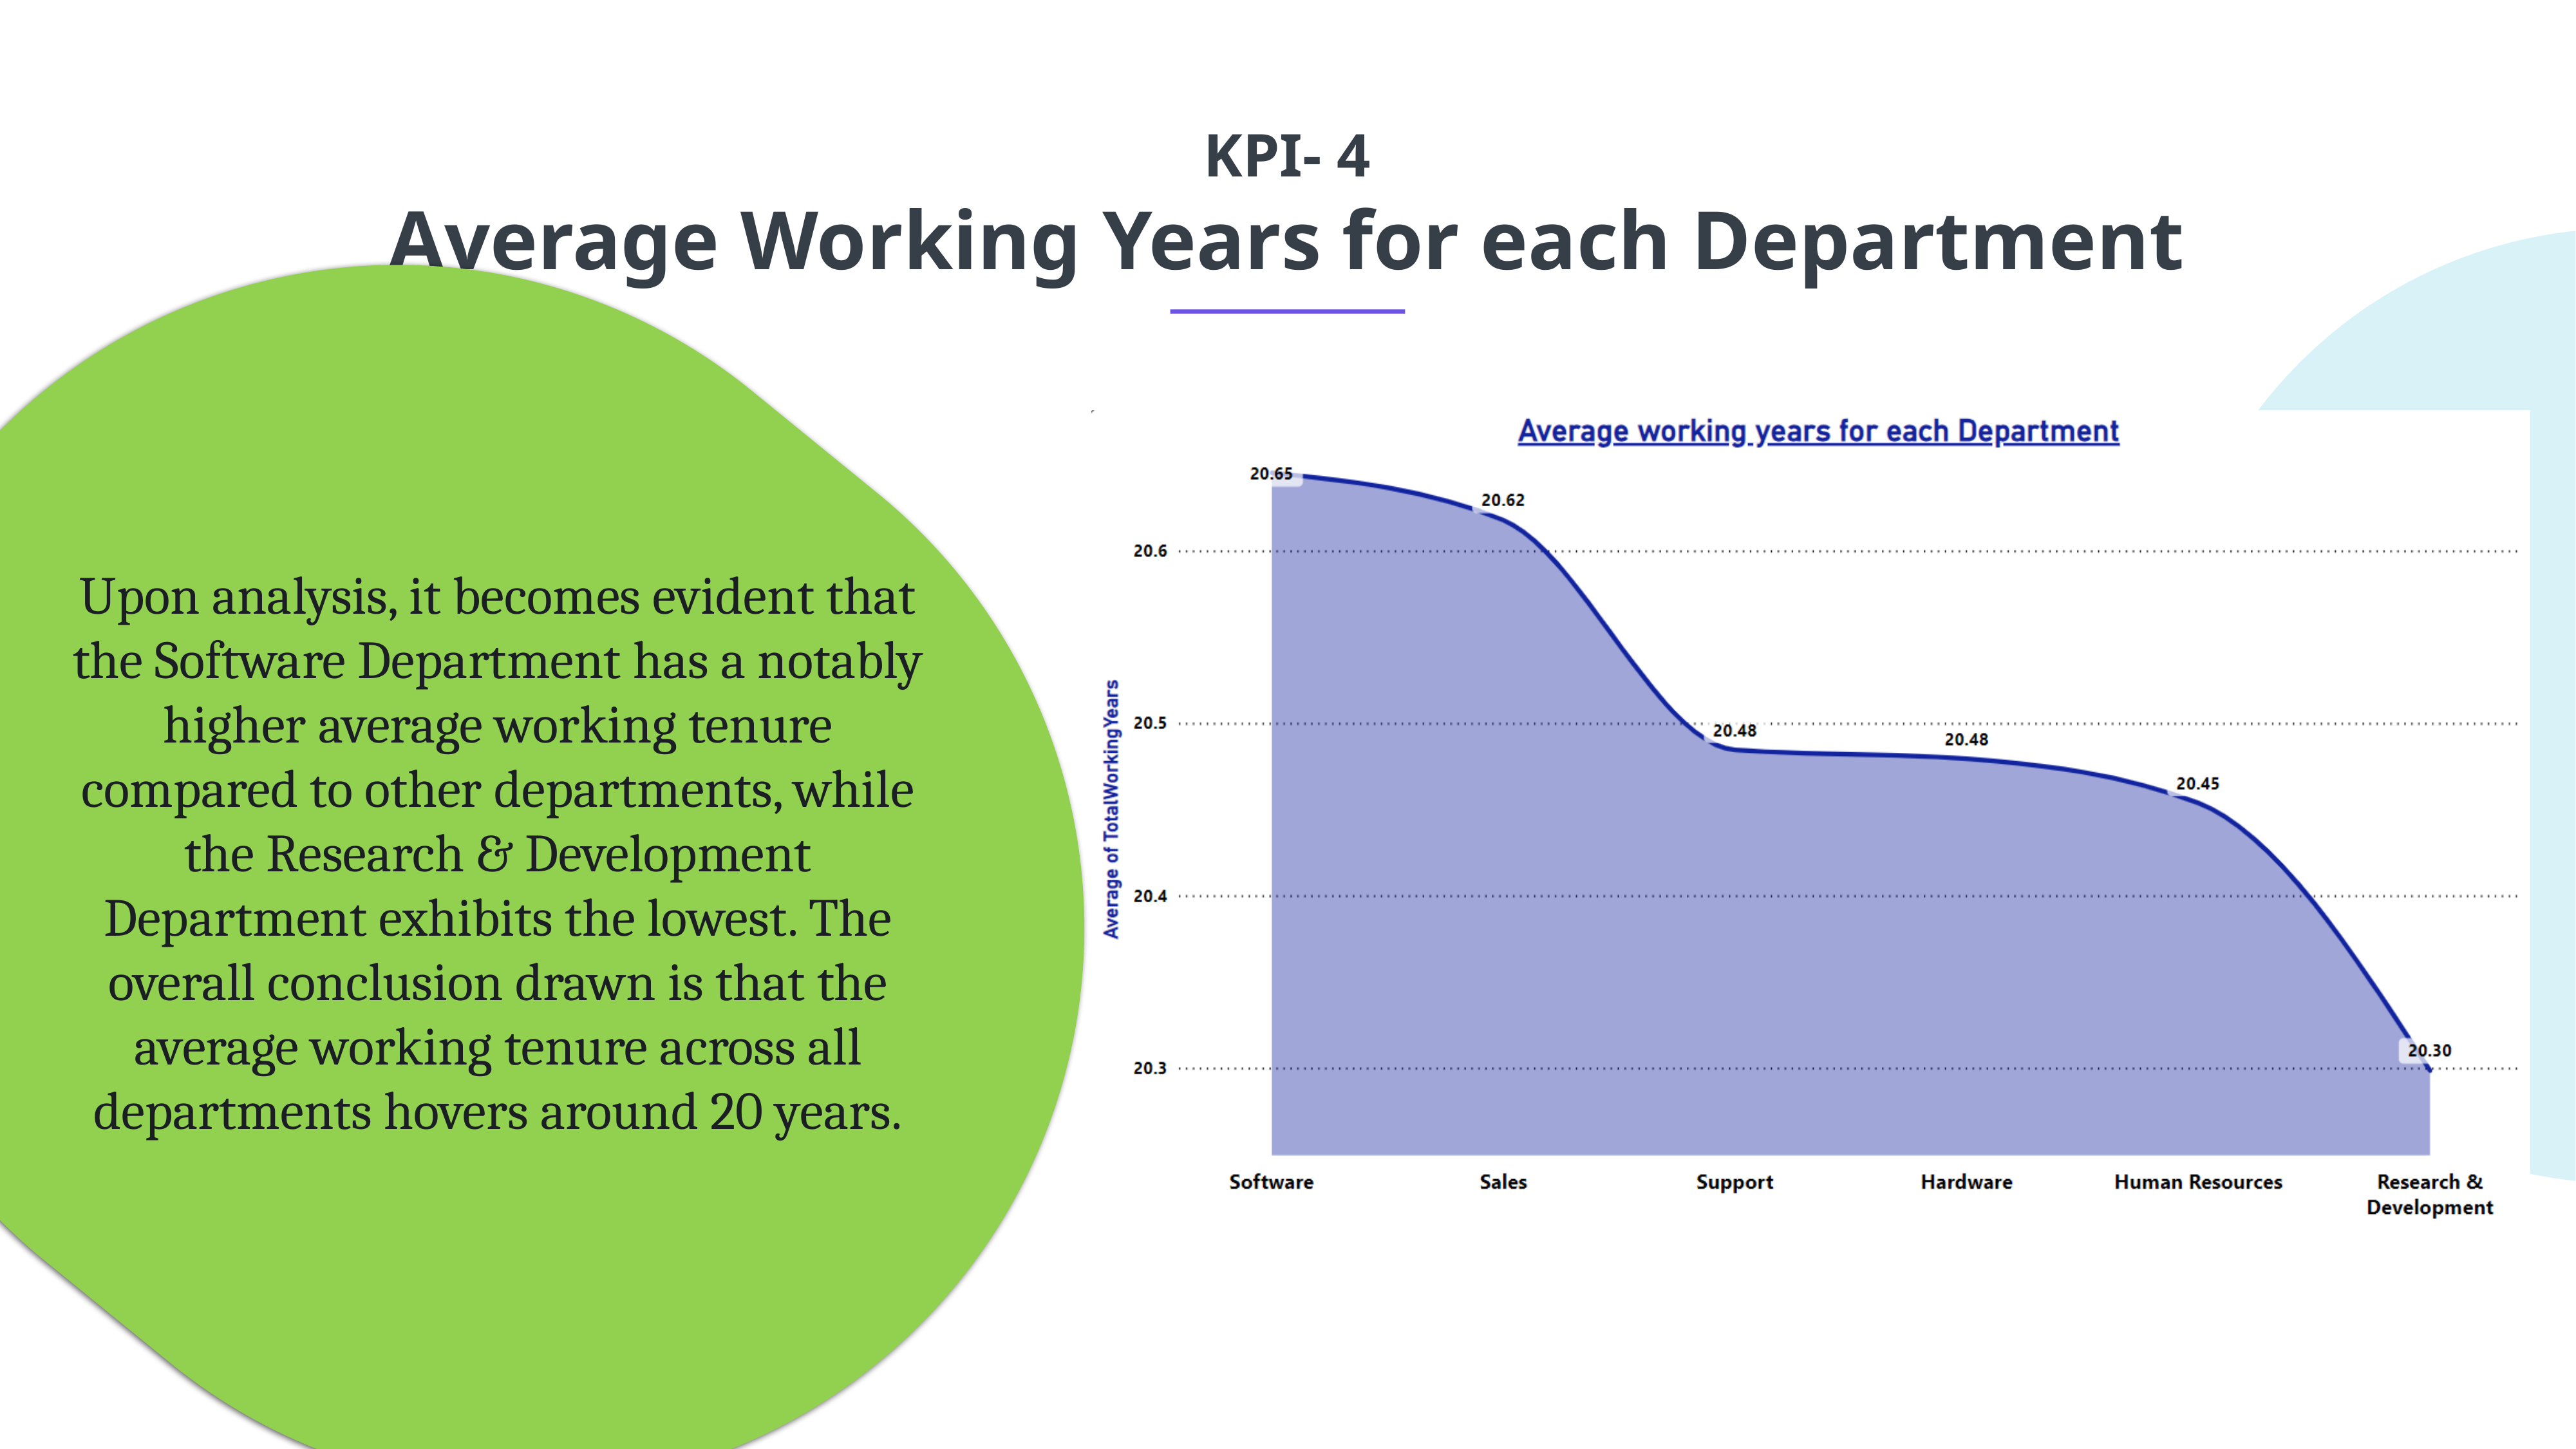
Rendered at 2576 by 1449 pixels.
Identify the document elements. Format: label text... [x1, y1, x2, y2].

text_box [2257, 230, 2576, 1182]
text_box KPI- 4 Average Working Years for each Department [379, 113, 2195, 290]
text_box [1170, 308, 1406, 314]
text_box [0, 265, 1085, 1449]
picture [1091, 410, 2530, 1221]
text_box Upon analysis, it becomes evident that the Software Department has a notably higher average working tenure compared to other departments, while the Research & Development Department exhibits the lowest. The overall conclusion drawn is that the average working tenure across all departments hovers around 20 years. [45, 555, 951, 1145]
